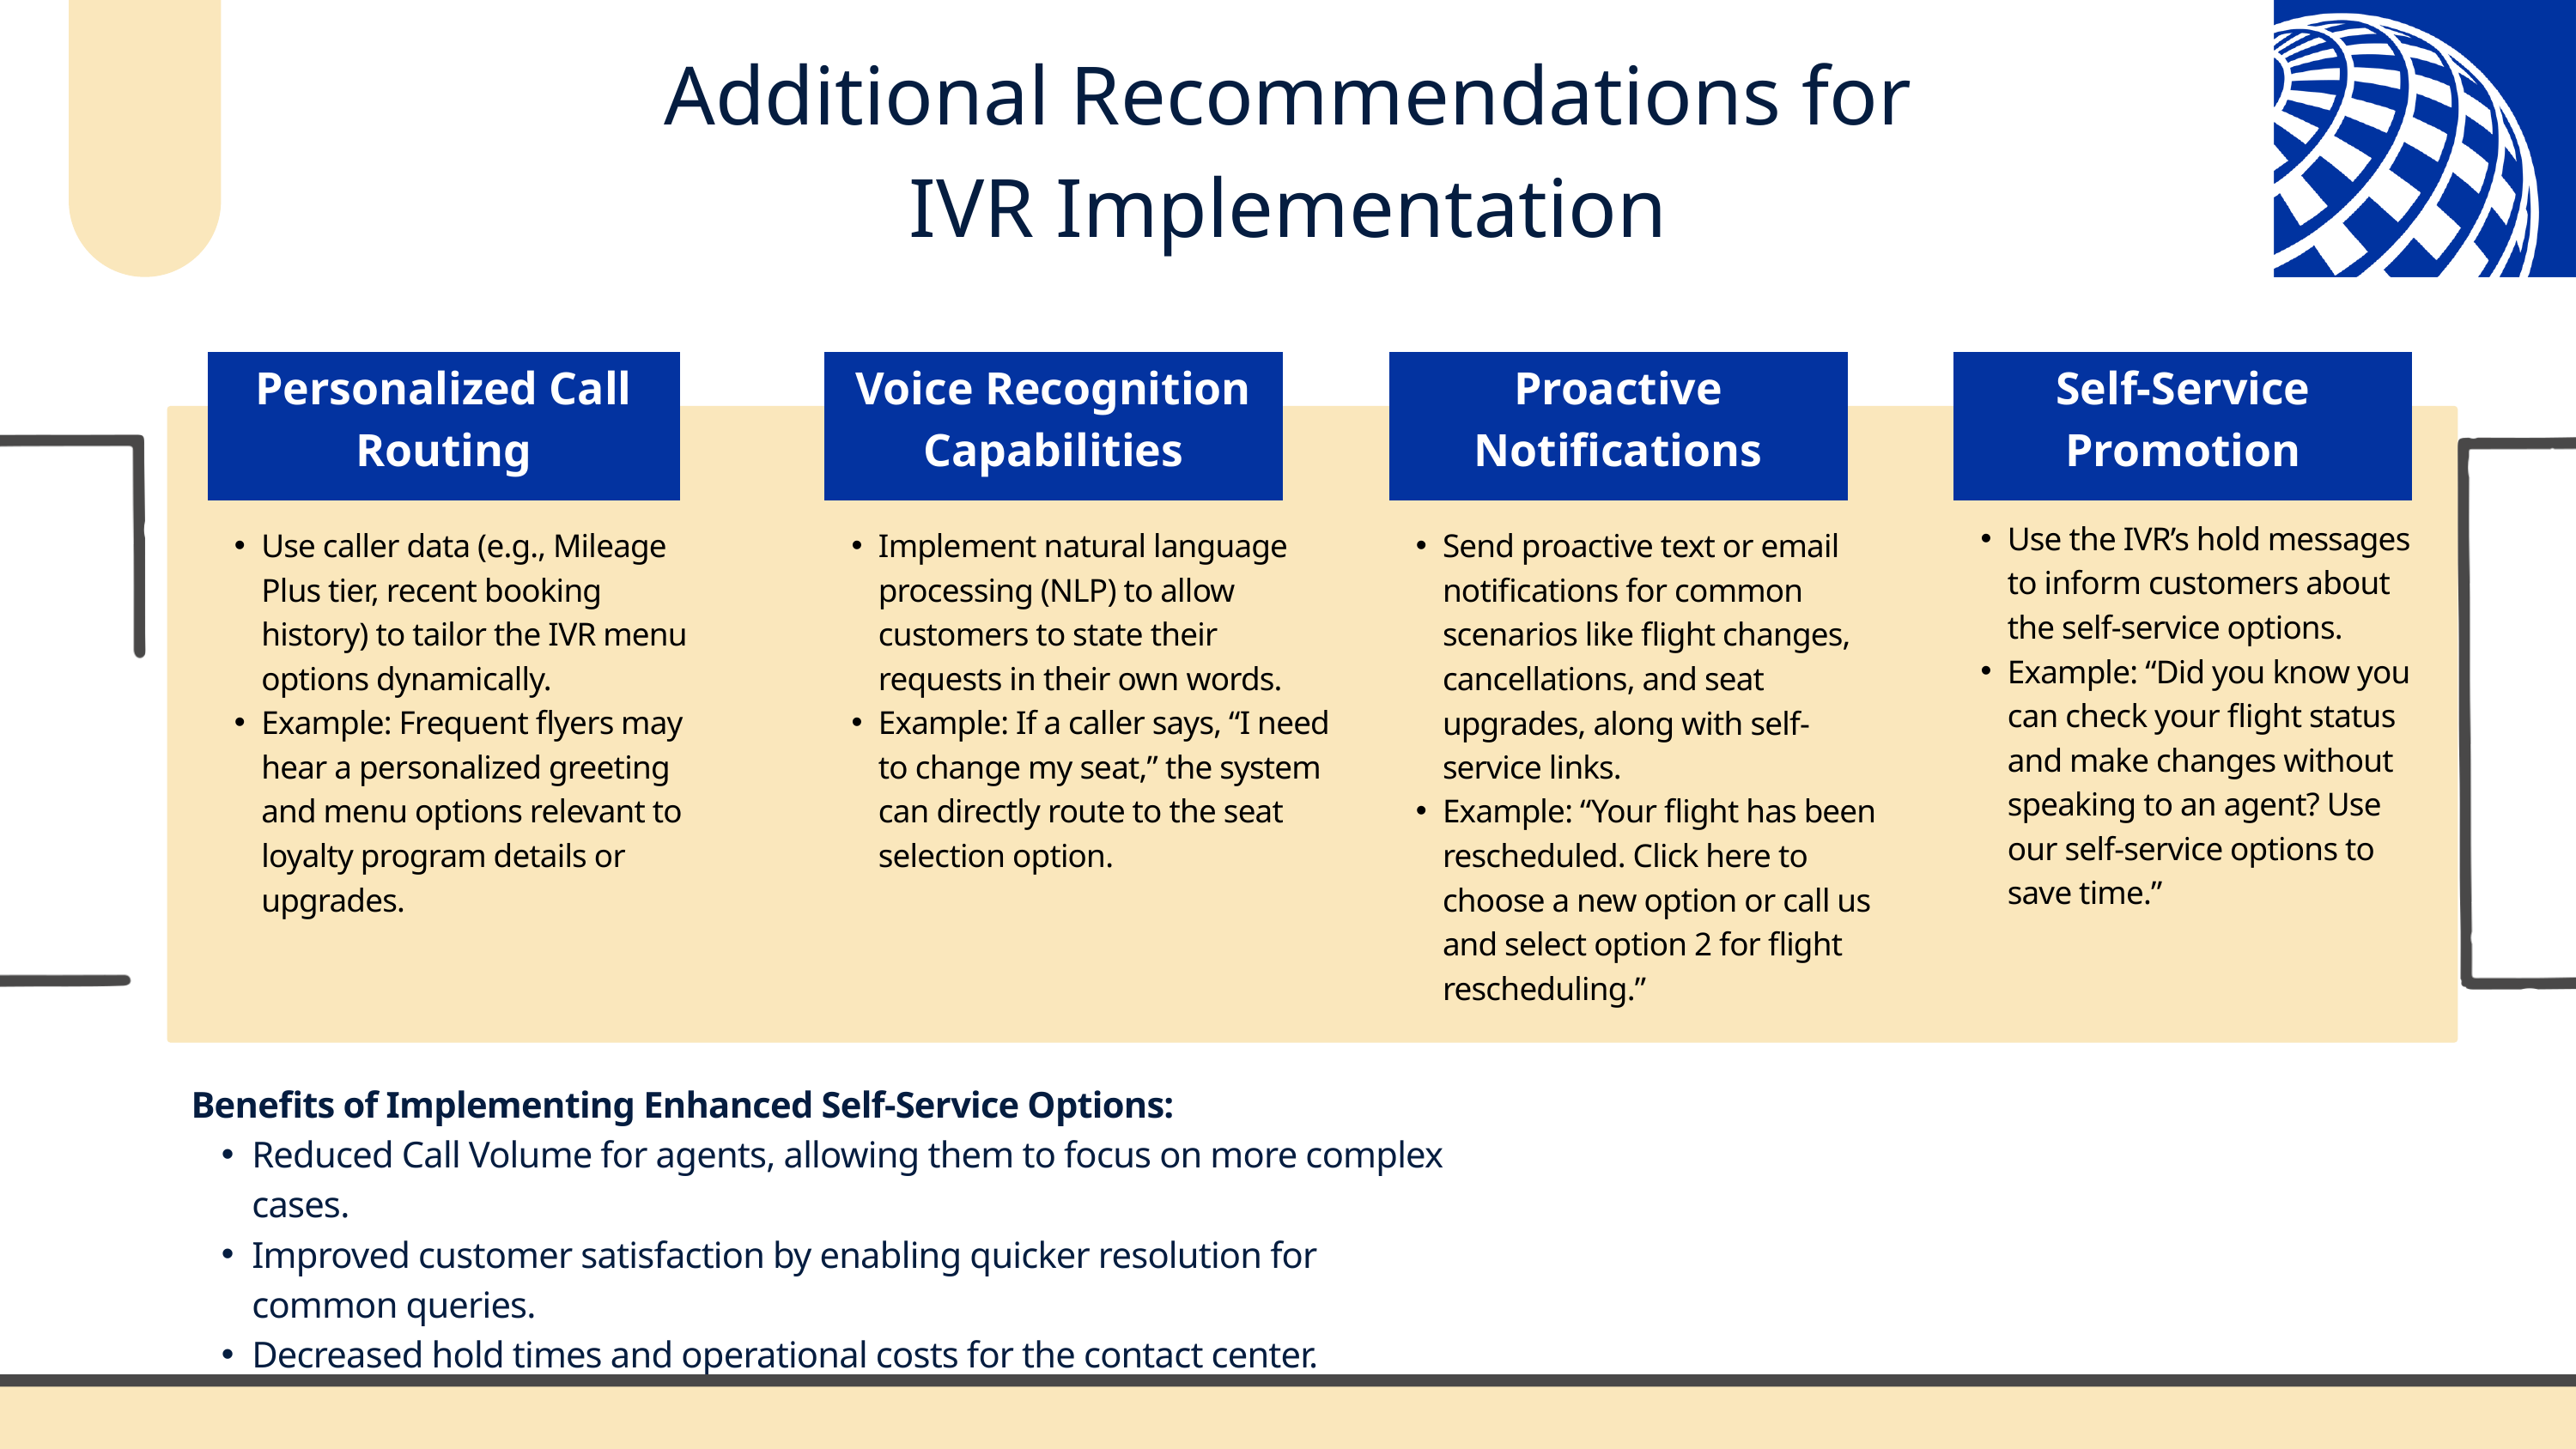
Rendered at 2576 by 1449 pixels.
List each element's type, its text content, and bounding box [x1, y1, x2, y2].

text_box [1953, 351, 2413, 501]
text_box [207, 351, 680, 501]
text_box Additional Recommendations for IVR Implementation [598, 27, 1978, 254]
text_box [167, 405, 2458, 1043]
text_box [824, 351, 1283, 501]
text_box [2274, 0, 2576, 277]
text_box [2464, 434, 2576, 990]
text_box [0, 1379, 2576, 1449]
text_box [1388, 351, 1848, 501]
text_box [0, 434, 146, 990]
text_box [68, 0, 222, 277]
text_box Benefits of Implementing Enhanced Self-Service Options: Reduced Call Volume for agents, allowing them to focus on more complex cases. Improved customer satisfaction by enabling quicker resolution for common queries. Decreased hold times and operational costs for the contact center. [191, 1075, 1460, 1374]
